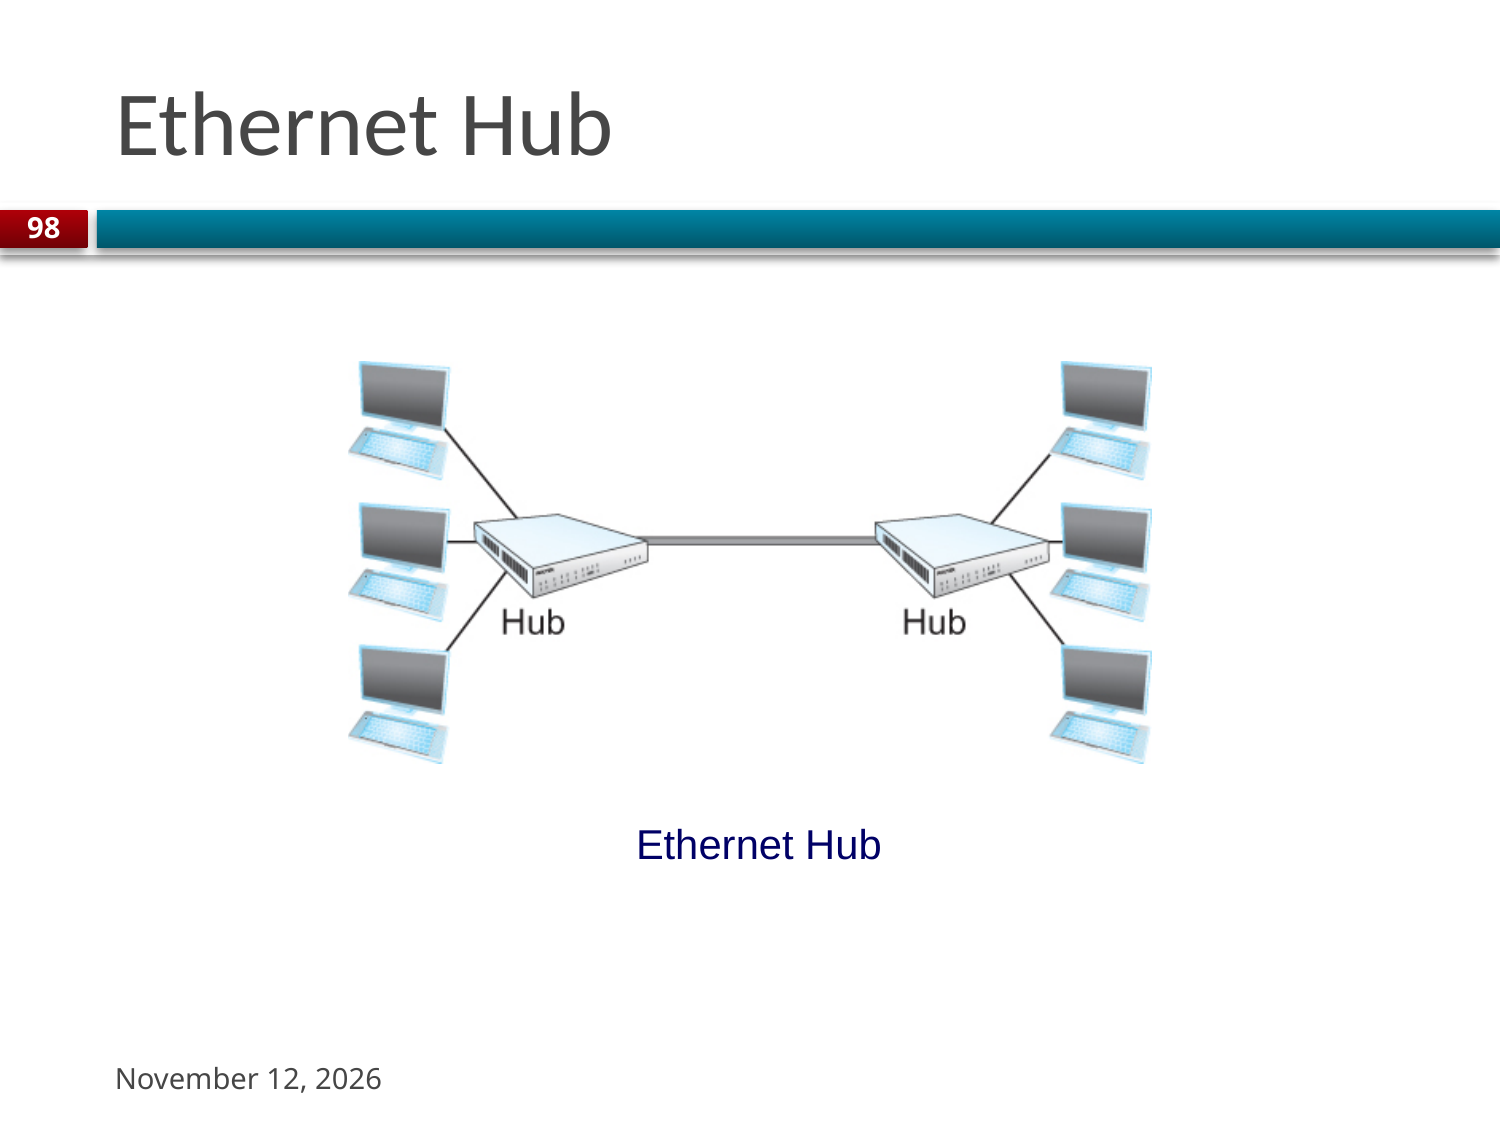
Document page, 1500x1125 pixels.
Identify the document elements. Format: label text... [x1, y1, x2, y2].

slide_number 98 [0, 208, 88, 249]
picture [348, 361, 1152, 764]
title Ethernet Hub [100, 37, 1438, 200]
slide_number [99, 1050, 538, 1110]
text_box Ethernet Hub [621, 810, 897, 876]
